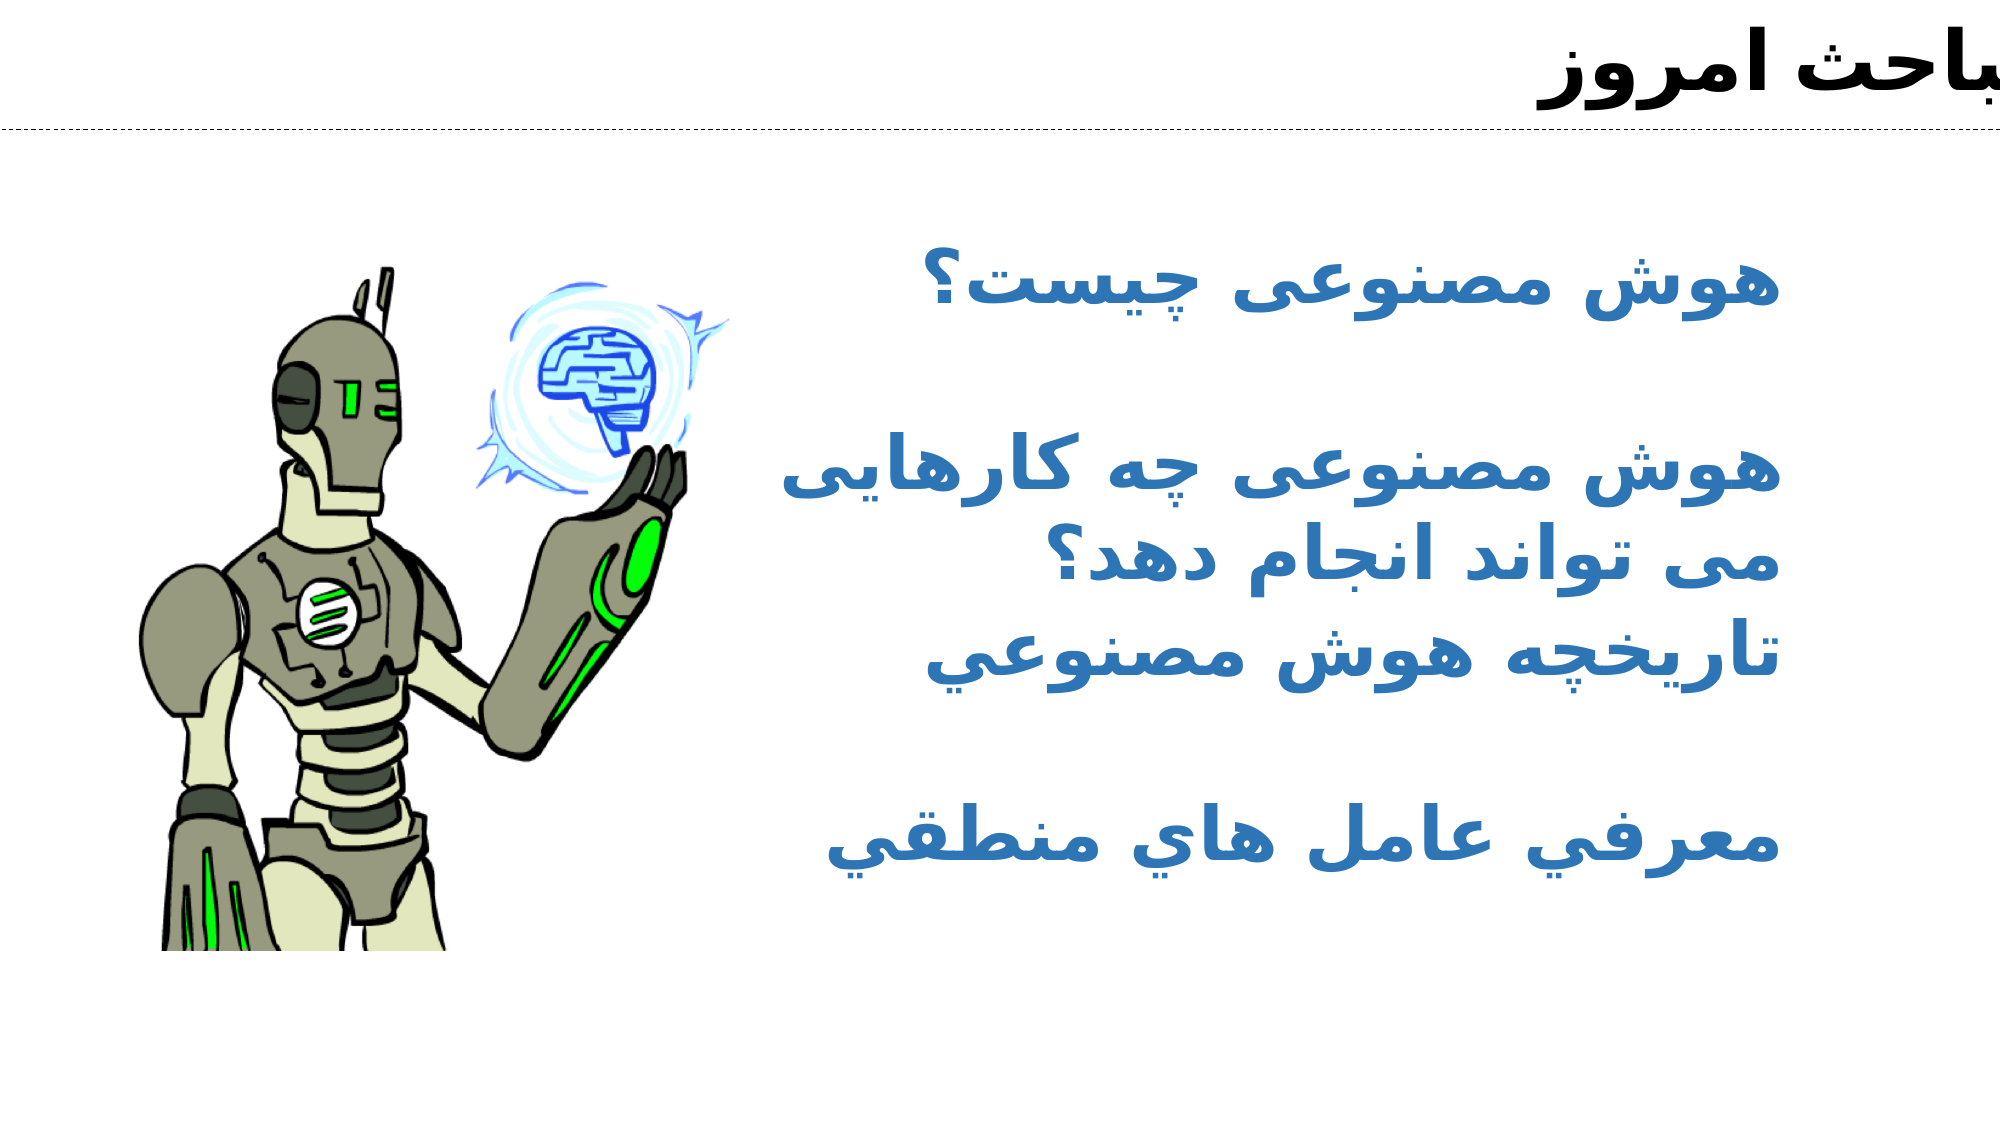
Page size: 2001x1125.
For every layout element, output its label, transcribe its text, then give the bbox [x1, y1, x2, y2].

text_box معرفي عامل هاي منطقي [753, 778, 1800, 884]
picture [130, 221, 739, 951]
text_box هوش مصنوعی چیست؟ [753, 221, 1800, 327]
text_box مباحث امروز [1525, 0, 2000, 115]
text_box هوش مصنوعی چه کارهایی می تواند انجام دهد؟ [753, 407, 1800, 592]
text_box تاريخچه هوش مصنوعي [753, 592, 1800, 698]
